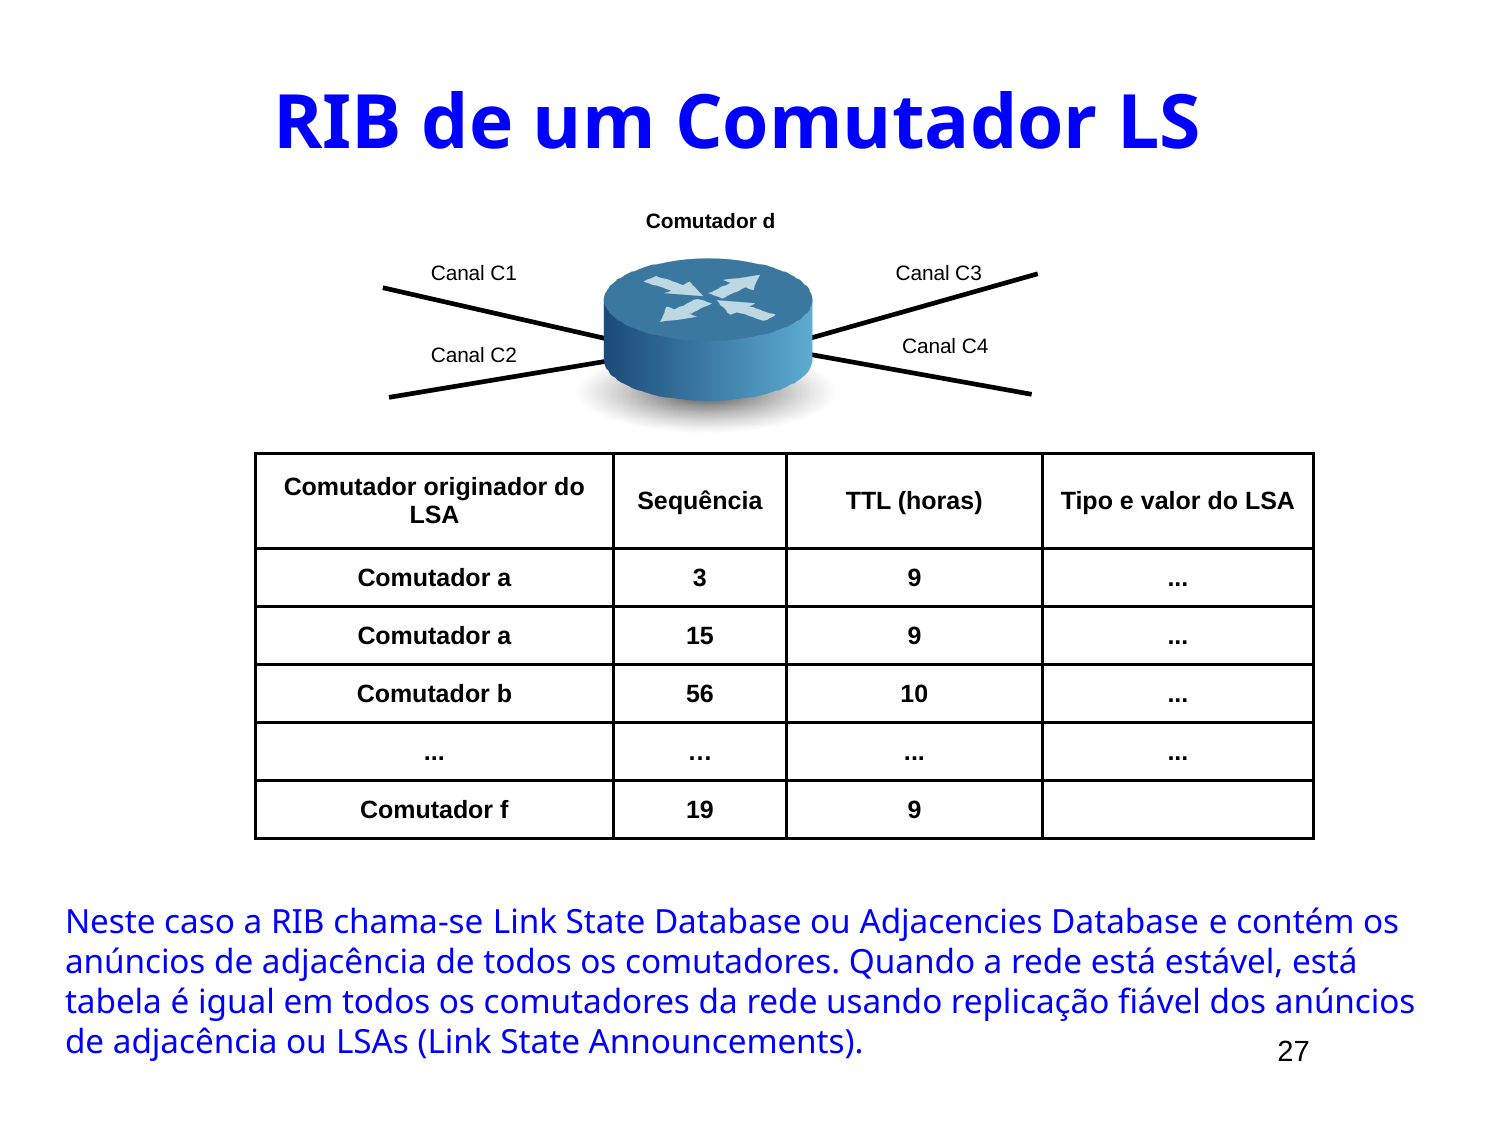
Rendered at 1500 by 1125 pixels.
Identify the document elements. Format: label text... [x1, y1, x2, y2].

table_cell ... [1044, 666, 1312, 721]
picture [575, 258, 838, 433]
table_cell 9 [788, 550, 1041, 605]
table_cell ... [1044, 608, 1312, 663]
table_cell Comutador a [257, 550, 612, 605]
table_cell Comutador f [257, 782, 612, 837]
text_box Canal C3 [870, 246, 1007, 272]
table_cell 10 [788, 666, 1041, 721]
text_box Canal C1 [405, 246, 542, 286]
table_cell [1044, 782, 1312, 837]
title RIB de um Comutador LS [50, 62, 1425, 175]
table_cell 9 [788, 608, 1041, 663]
table_cell ... [257, 724, 612, 779]
text_box Canal C2 [405, 349, 542, 357]
text_box Neste caso a RIB chama-se Link State Database ou Adjacencies Database e contém os anúncios de adjacência de todos os comutadores. Quando a rede está estável, está tabela é igual em todos os comutadores da rede usando replicação fiável dos anúncios de adjacência ou LSAs (Link State Announcements). [49, 892, 1463, 1088]
table_cell 9 [788, 782, 1041, 837]
table_cell ... [1044, 550, 1312, 605]
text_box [843, 352, 1032, 395]
table_cell 3 [615, 550, 785, 605]
table_cell Comutador b [257, 666, 612, 721]
table_header Tipo e valor do LSA [1044, 455, 1312, 547]
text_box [843, 273, 1038, 341]
table_cell 56 [615, 666, 785, 721]
table_header TTL (horas) [788, 455, 1041, 547]
text_box Comutador d [613, 193, 809, 246]
table_header Comutador originador do LSA [257, 455, 612, 547]
table_cell ... [788, 724, 1041, 779]
table_cell Comutador a [257, 608, 612, 663]
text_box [388, 358, 570, 398]
table_cell 15 [615, 608, 785, 663]
table_cell ... [1044, 724, 1312, 779]
table_cell 19 [615, 782, 785, 837]
table_header Sequência [615, 455, 785, 547]
table_cell … [615, 724, 785, 779]
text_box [382, 287, 570, 341]
